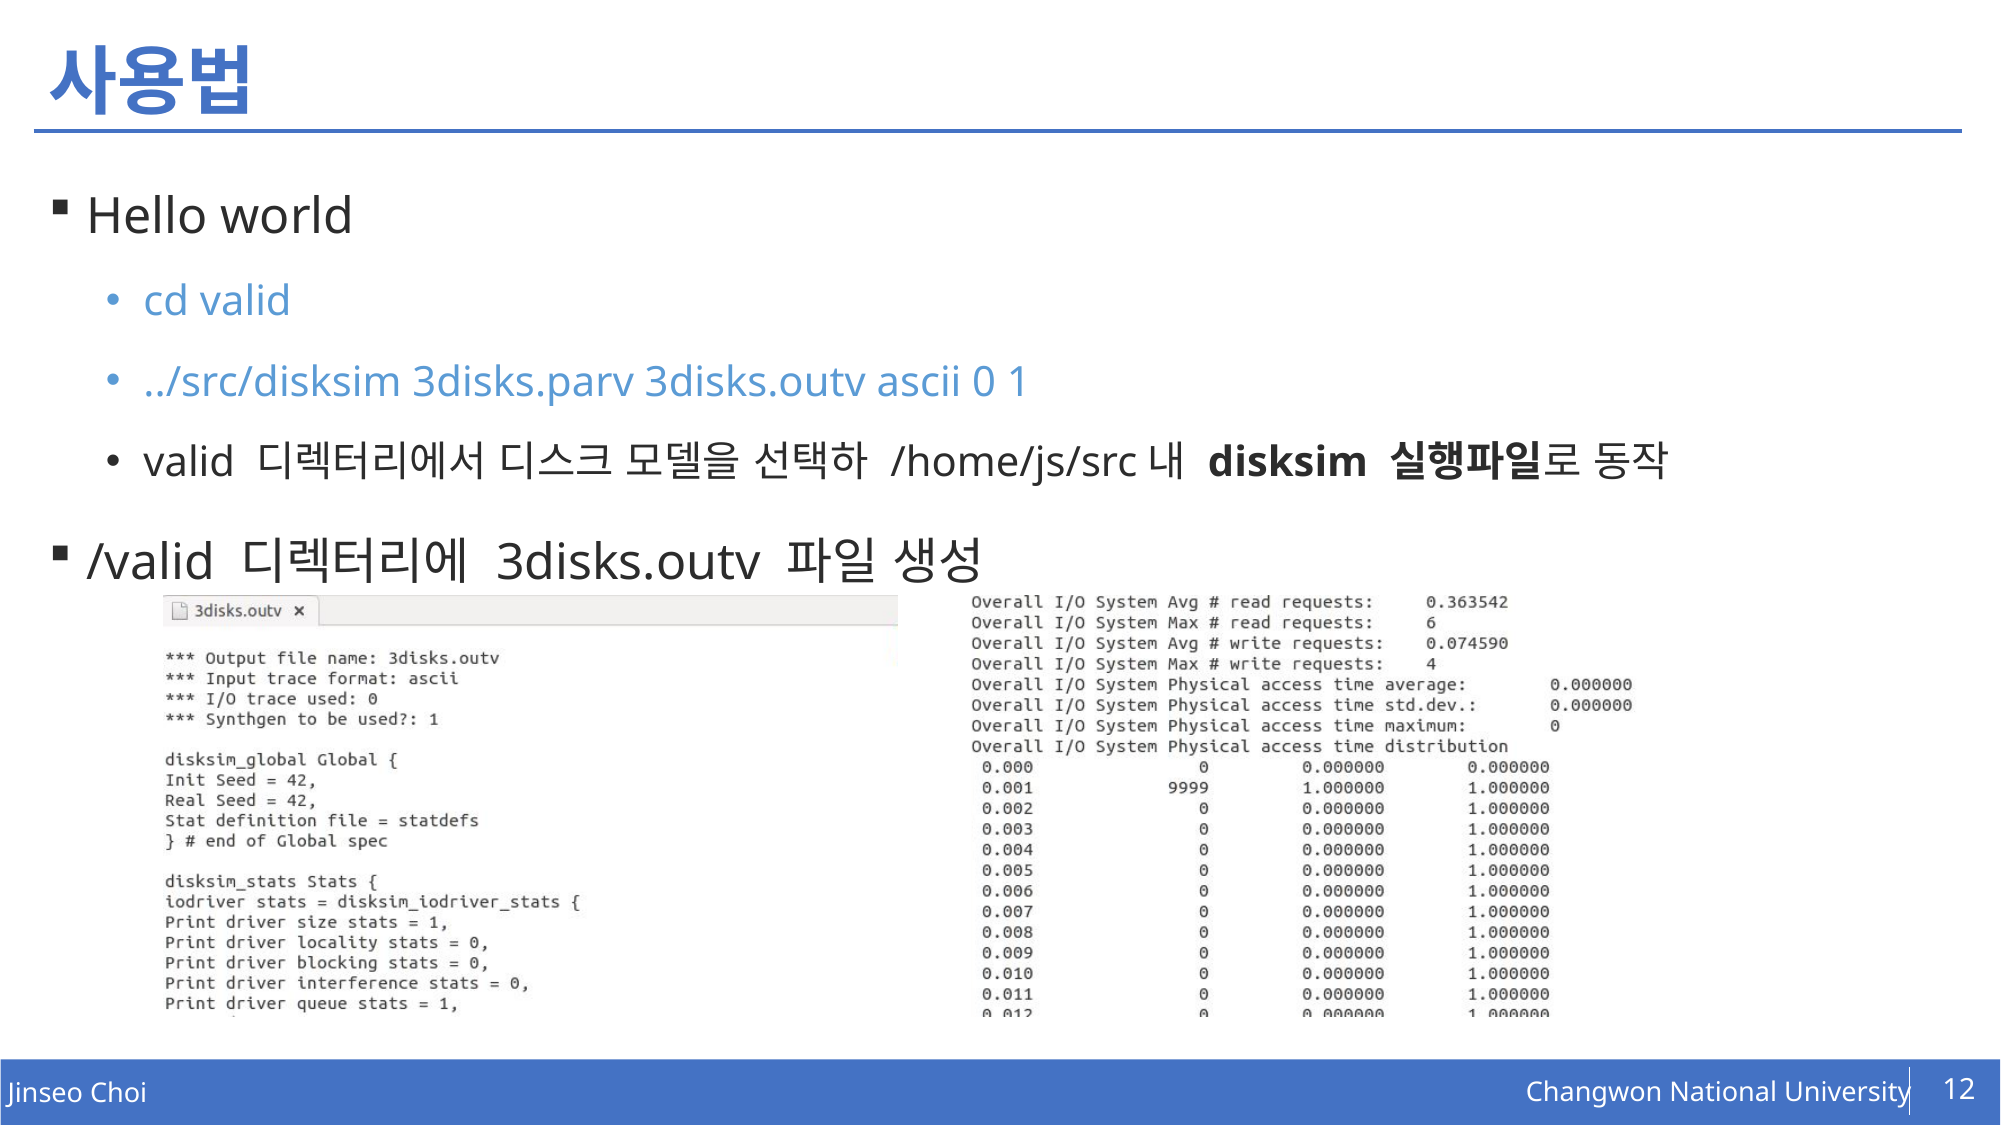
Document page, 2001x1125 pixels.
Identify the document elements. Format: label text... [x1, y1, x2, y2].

title 사용법 [33, 27, 1963, 143]
list Hello world cd valid ../src/disksim 3disks.parv 3disks.outv ascii 0 1 valid 디렉터리에서 디스크 모델을 선택하 /home/js/src내 disksim 실행파일로 동작 /valid 디렉터리에 3disks.outv 파일 생성 [33, 152, 1963, 997]
picture [971, 594, 1710, 1020]
slide_number 12 [1922, 1060, 1996, 1121]
picture [163, 595, 899, 1019]
